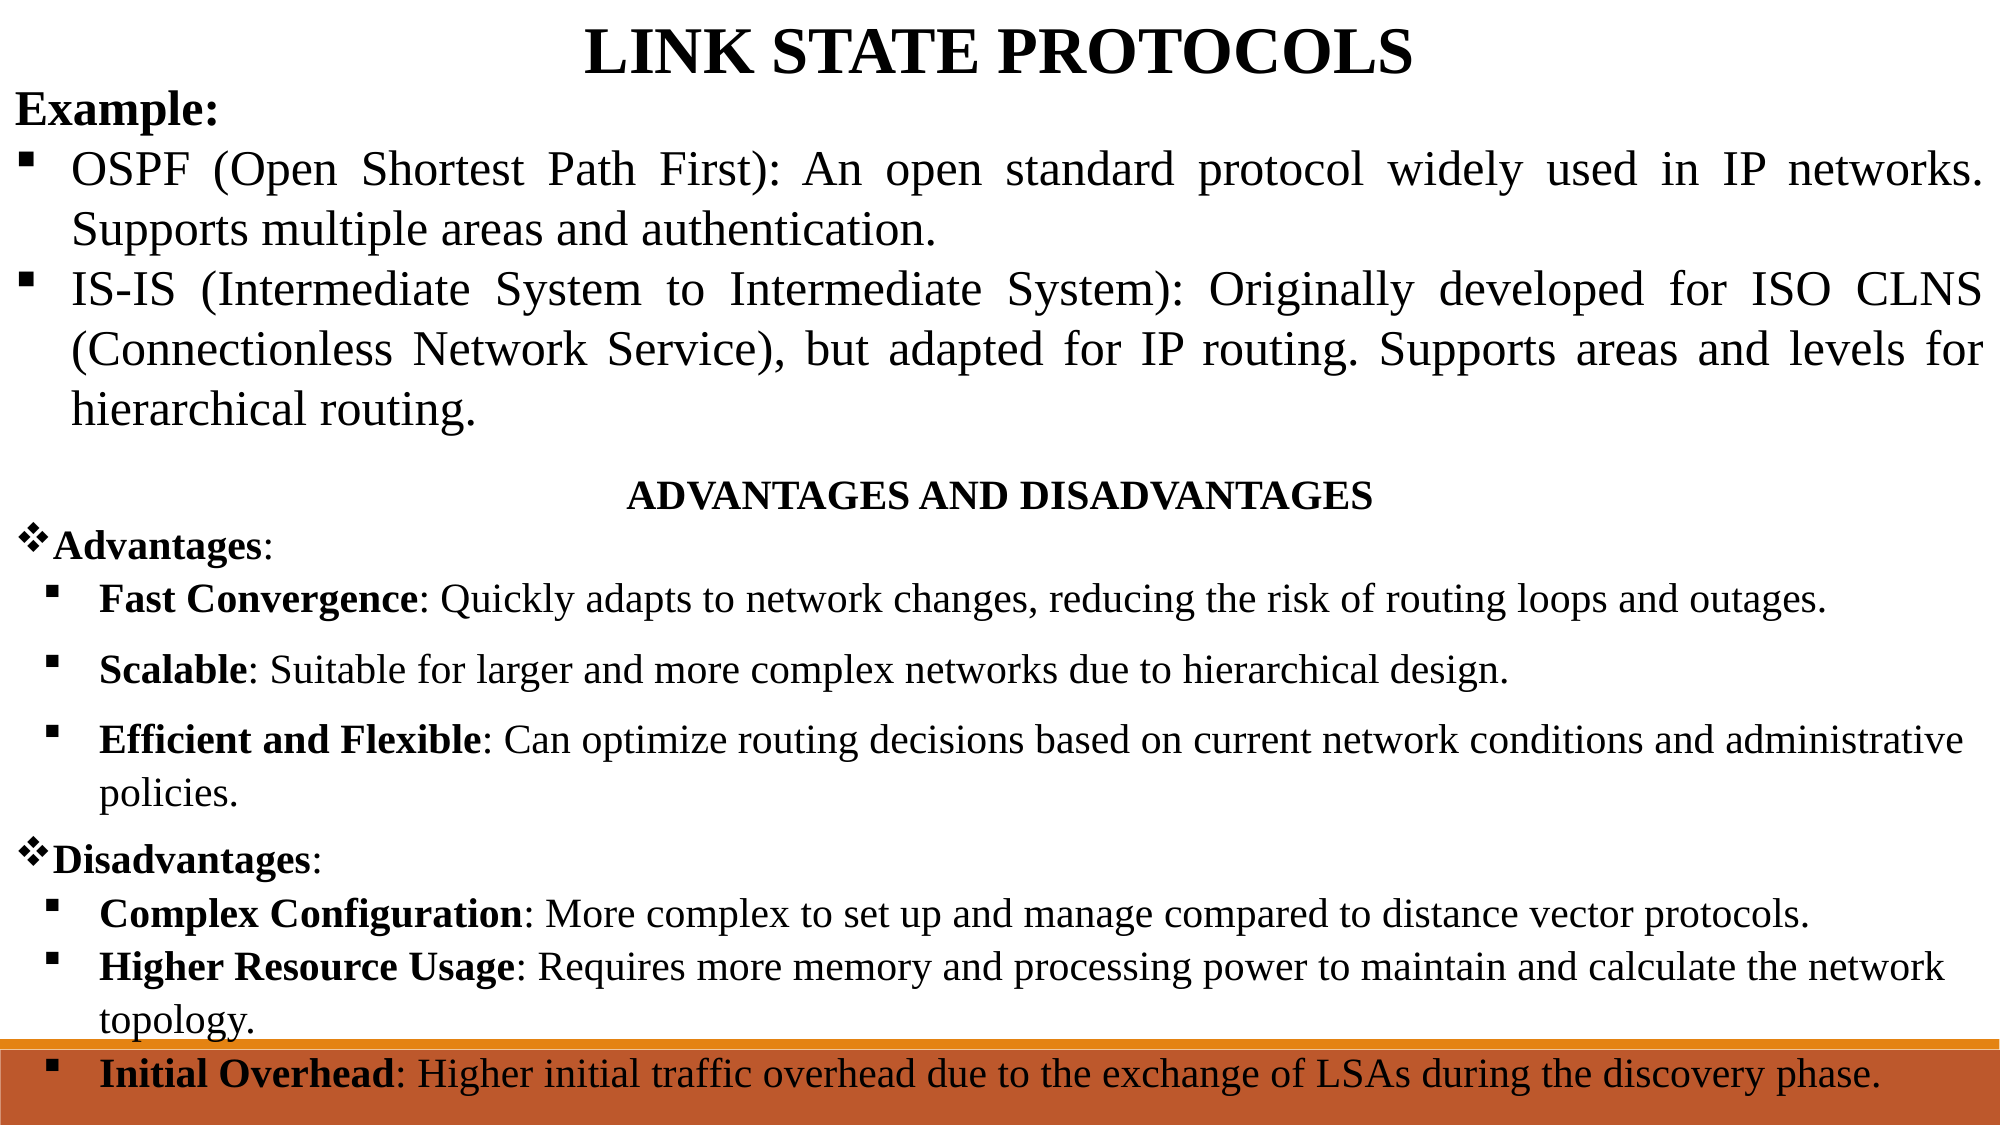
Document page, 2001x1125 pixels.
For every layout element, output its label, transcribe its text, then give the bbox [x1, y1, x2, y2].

text_box LINK STATE PROTOCOLS [0, 0, 2000, 95]
text_box Example: OSPF (Open Shortest Path First): An open standard protocol widely used in IP networks. Supports multiple areas and authentication. IS-IS (Intermediate System to Intermediate System): Originally developed for ISO CLNS (Connectionless Network Service), but adapted for IP routing. Supports areas and levels for hierarchical routing. ADVANTAGES AND DISADVANTAGES Advantages: Fast Convergence: Quickly adapts to network changes, reducing the risk of routing loops and outages. Scalable: Suitable for larger and more complex networks due to hierarchical design. Efficient and Flexible: Can optimize routing decisions based on current network conditions and administrative policies. Disadvantages: Complex Configuration: More complex to set up and manage compared to distance vector protocols. Higher Resource Usage: Requires more memory and processing power to maintain and calculate the network topology. Initial Overhead: Higher initial traffic overhead due to the exchange of LSAs during the discovery phase. [0, 95, 2000, 1104]
